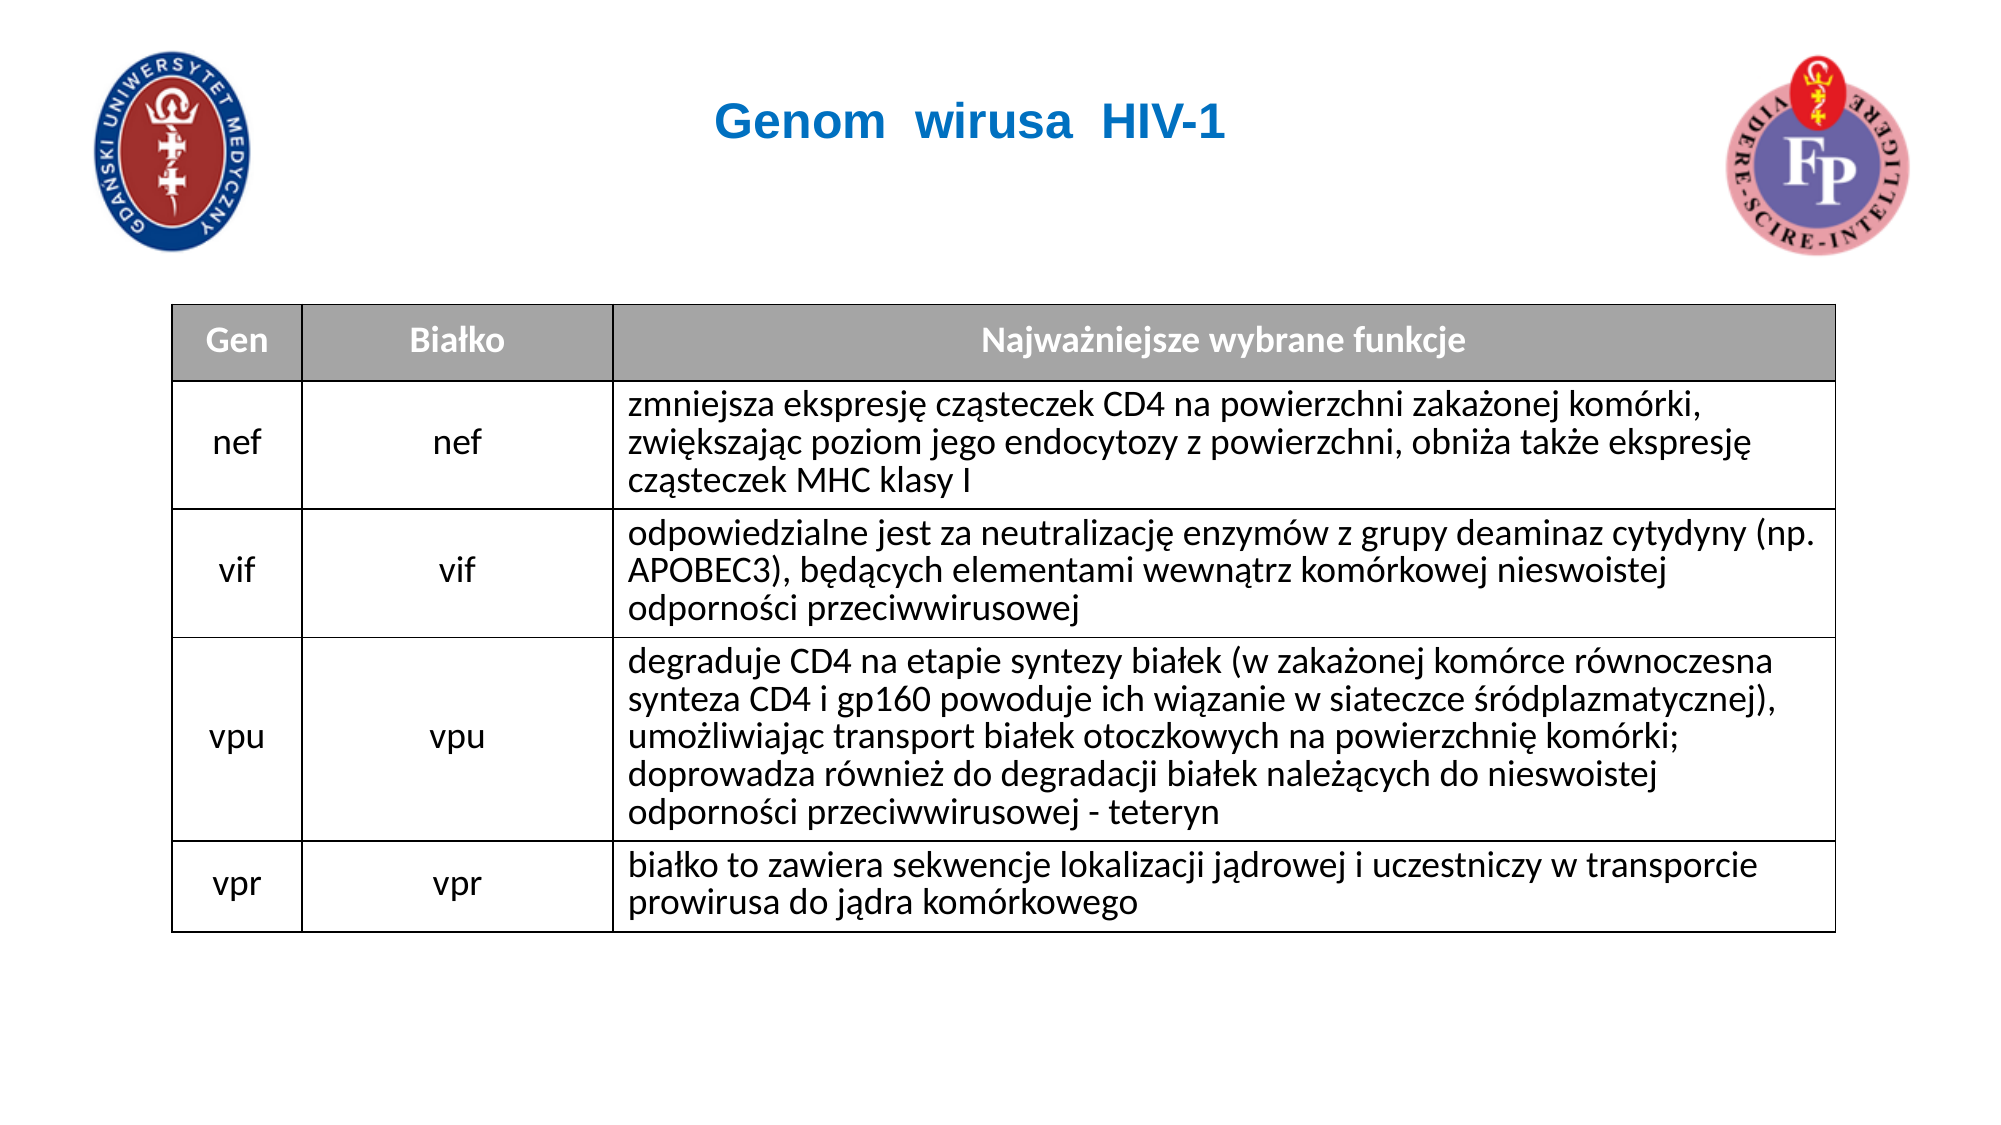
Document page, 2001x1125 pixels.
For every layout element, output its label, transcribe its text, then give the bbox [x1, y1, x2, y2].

table_cell nef [303, 382, 612, 508]
table_cell vif [173, 510, 301, 637]
picture [80, 37, 264, 265]
table_cell vpr [173, 842, 301, 931]
table_cell vpu [303, 638, 612, 840]
table_cell degraduje CD4 na etapie syntezy białek (w zakażonej komórce równoczesna synteza CD4 i gp160 powoduje ich wiązanie w siateczce śródplazmatycznej), umożliwiając transport białek otoczkowych na powierzchnię komórki; doprowadza również do degradacji białek należących do nieswoistej odporności przeciwwirusowej - teteryn [614, 638, 1835, 840]
table_header Gen [173, 305, 301, 380]
table_cell vpu [173, 638, 301, 840]
table_cell nef [173, 382, 301, 508]
table_header Białko [303, 305, 612, 380]
table_cell białko to zawiera sekwencje lokalizacji jądrowej i uczestniczy w transporcie prowirusa do jądra komórkowego [614, 842, 1835, 931]
table_cell vif [303, 510, 612, 637]
table_cell vpr [303, 842, 612, 931]
table_cell zmniejsza ekspresję cząsteczek CD4 na powierzchni zakażonej komórki, zwiększając poziom jego endocytozy z powierzchni, obniża także ekspresję cząsteczek MHC klasy I [614, 382, 1835, 508]
picture [1718, 47, 1918, 262]
table_cell odpowiedzialne jest za neutralizację enzymów z grupy deaminaz cytydyny (np. APOBEC3), będących elementami wewnątrz komórkowej nieswoistej odporności przeciwwirusowej [614, 510, 1835, 637]
table_header Najważniejsze wybrane funkcje [614, 305, 1835, 380]
text_box Genom wirusa HIV-1 [264, 80, 1691, 156]
